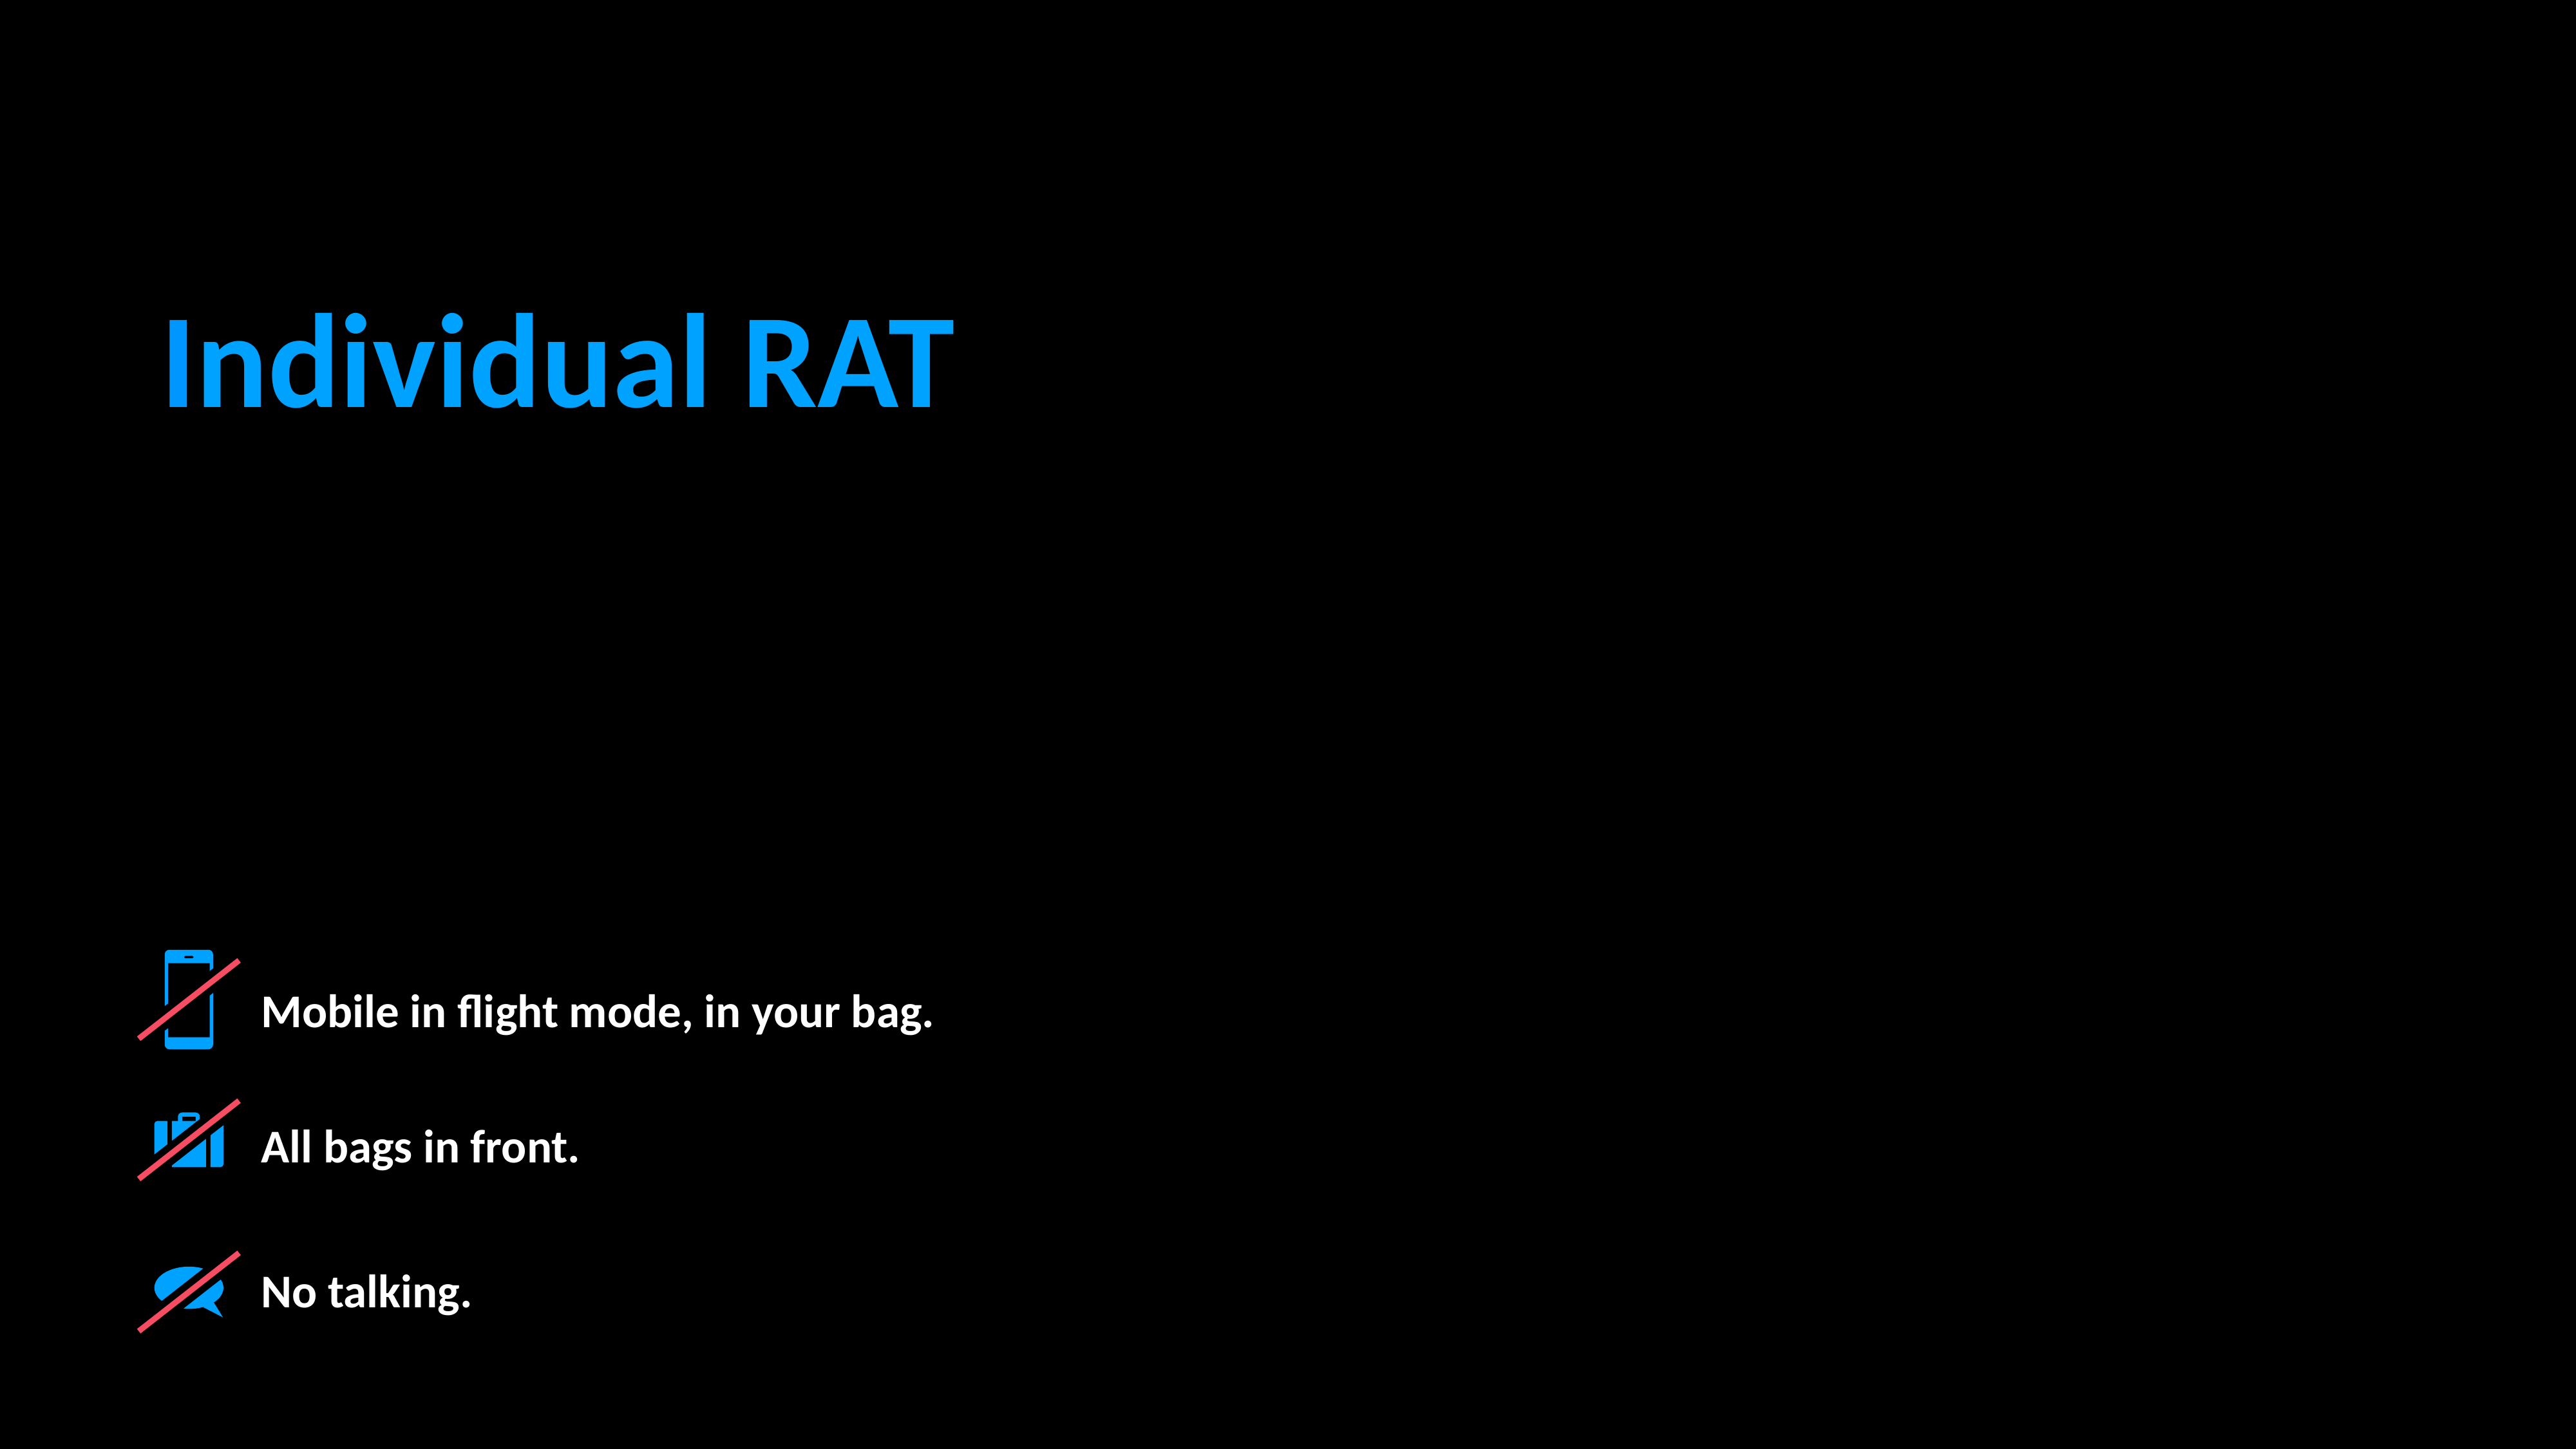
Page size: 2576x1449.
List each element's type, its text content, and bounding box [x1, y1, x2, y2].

text_box No talking. [256, 1255, 1037, 1323]
text_box [132, 1094, 246, 1186]
text_box All bags in front. [256, 1110, 1037, 1178]
text_box [179, 1277, 224, 1318]
text_box [171, 1112, 202, 1145]
text_box [154, 1266, 207, 1303]
text_box [164, 949, 213, 1010]
text_box [210, 1122, 224, 1168]
text_box [164, 989, 213, 1050]
text_box Mobile in flight mode, in your bag. [256, 975, 1037, 1043]
text_box [132, 1245, 246, 1339]
text_box [154, 1121, 167, 1159]
text_box Individual RAT [155, 267, 961, 439]
text_box [132, 953, 246, 1046]
text_box [171, 1135, 206, 1168]
